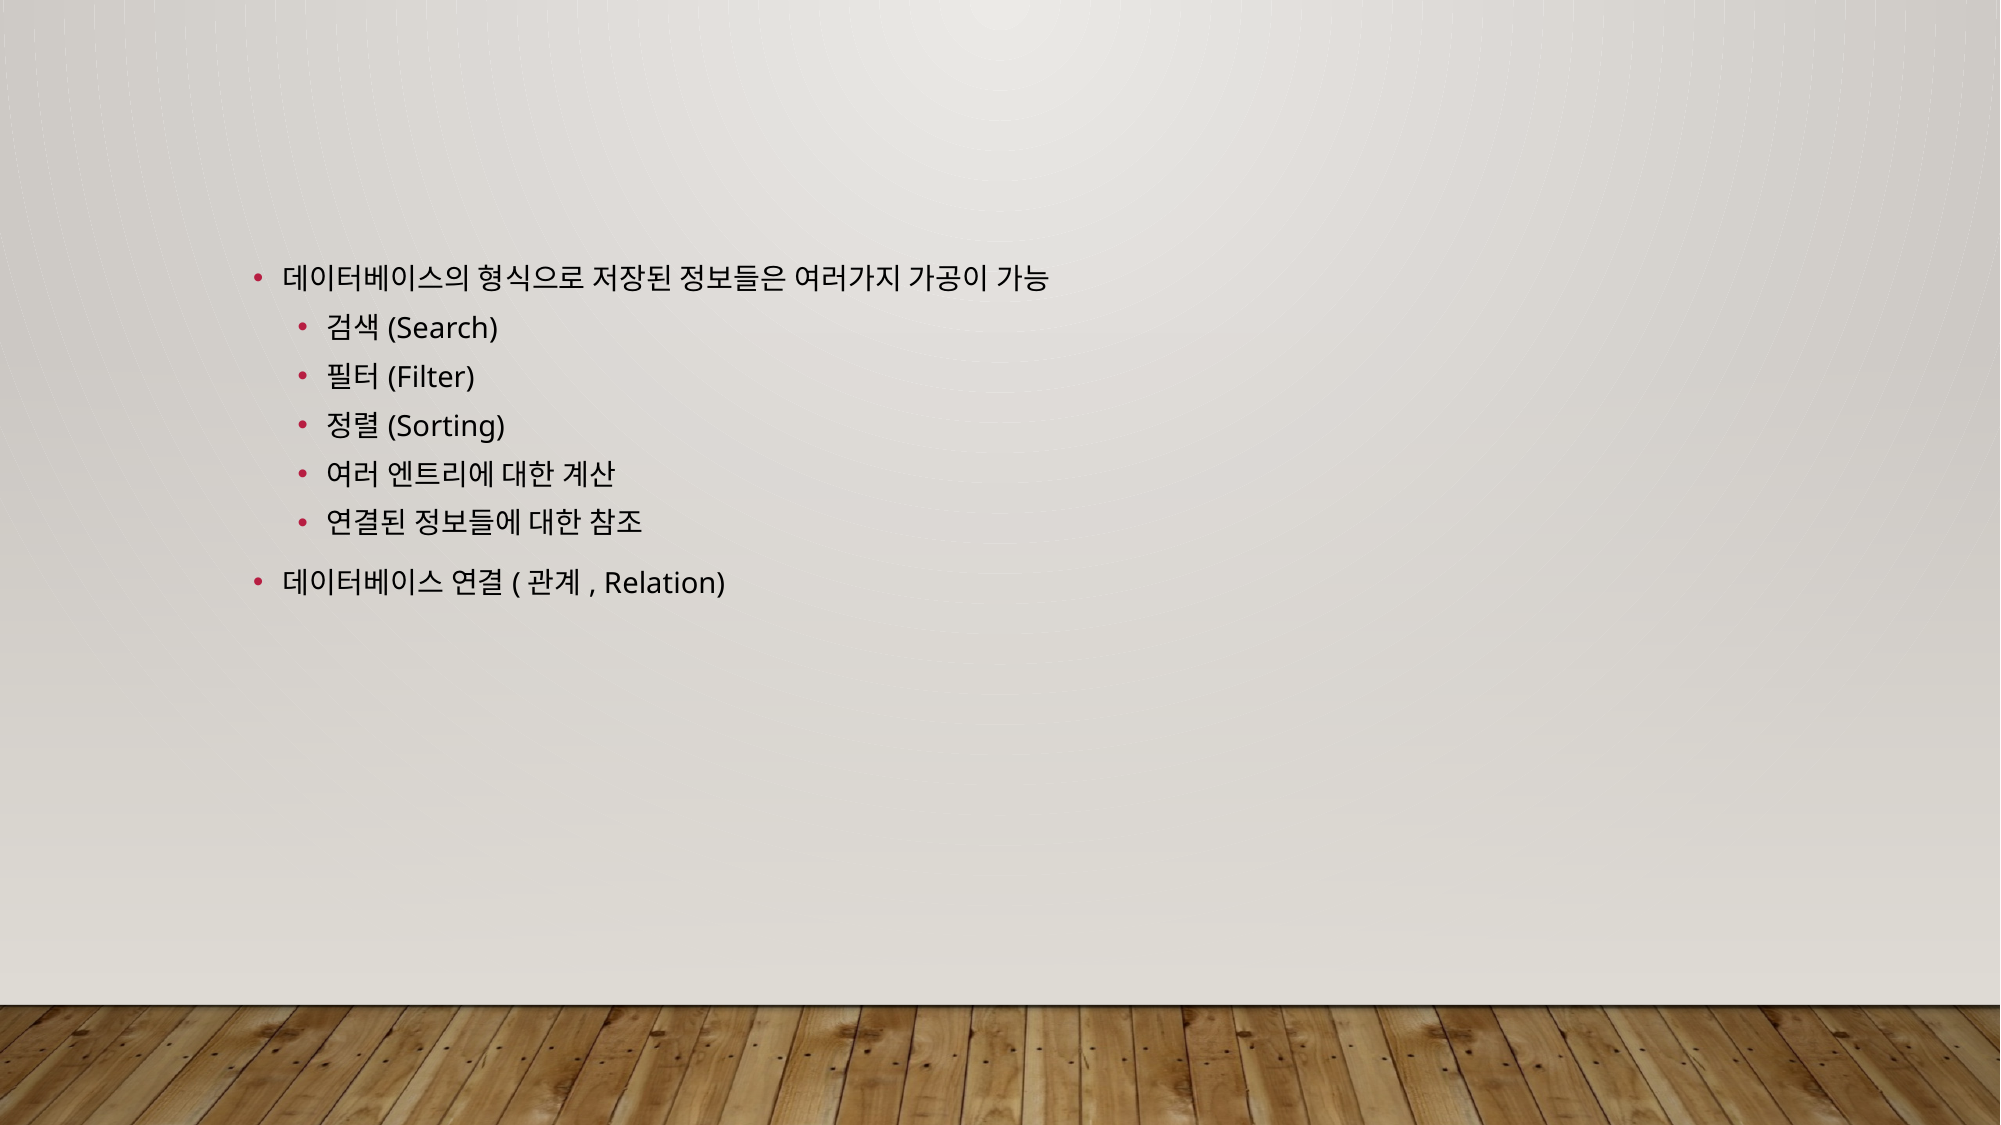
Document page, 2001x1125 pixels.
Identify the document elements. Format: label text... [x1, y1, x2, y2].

picture [0, 1005, 2000, 1125]
list 데이터베이스의 형식으로 저장된 정보들은 여러가지 가공이 가능 검색(Search) 필터(Filter) 정렬(Sorting) 여러 엔트리에 대한 계산 연결된 정보들에 대한 참조 데이터베이스 연결(관계, Relation) [238, 249, 1814, 897]
